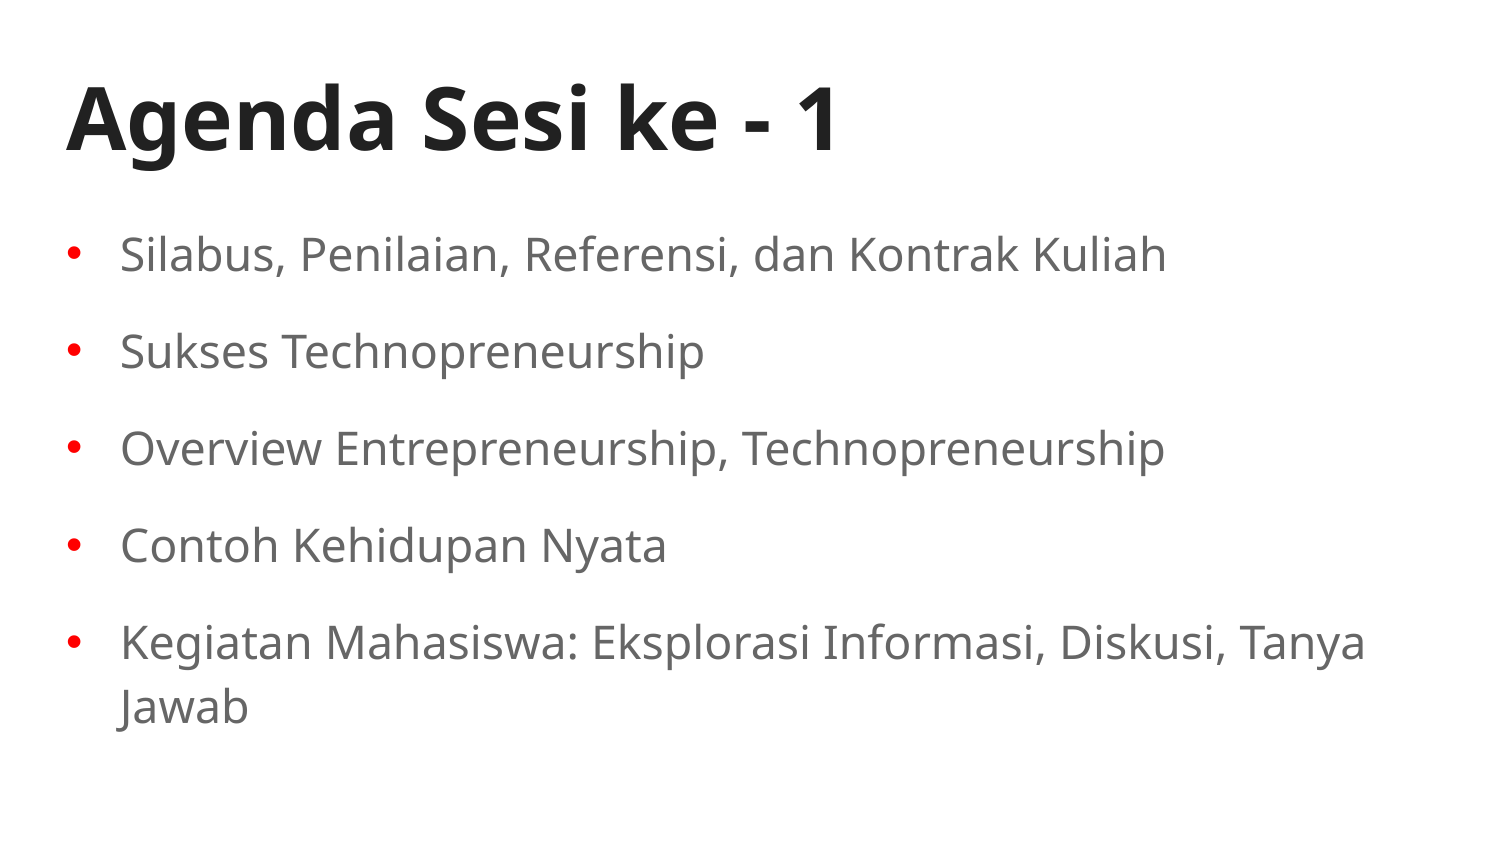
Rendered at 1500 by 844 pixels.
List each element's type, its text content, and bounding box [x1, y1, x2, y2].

list Silabus, Penilaian, Referensi, dan Kontrak Kuliah Sukses Technopreneurship Overview Entrepreneurship, Technopreneurship Contoh Kehidupan Nyata Kegiatan Mahasiswa: Eksplorasi Informasi, Diskusi, Tanya Jawab [51, 201, 1449, 750]
title Agenda Sesi ke - 1 [51, 48, 1449, 180]
